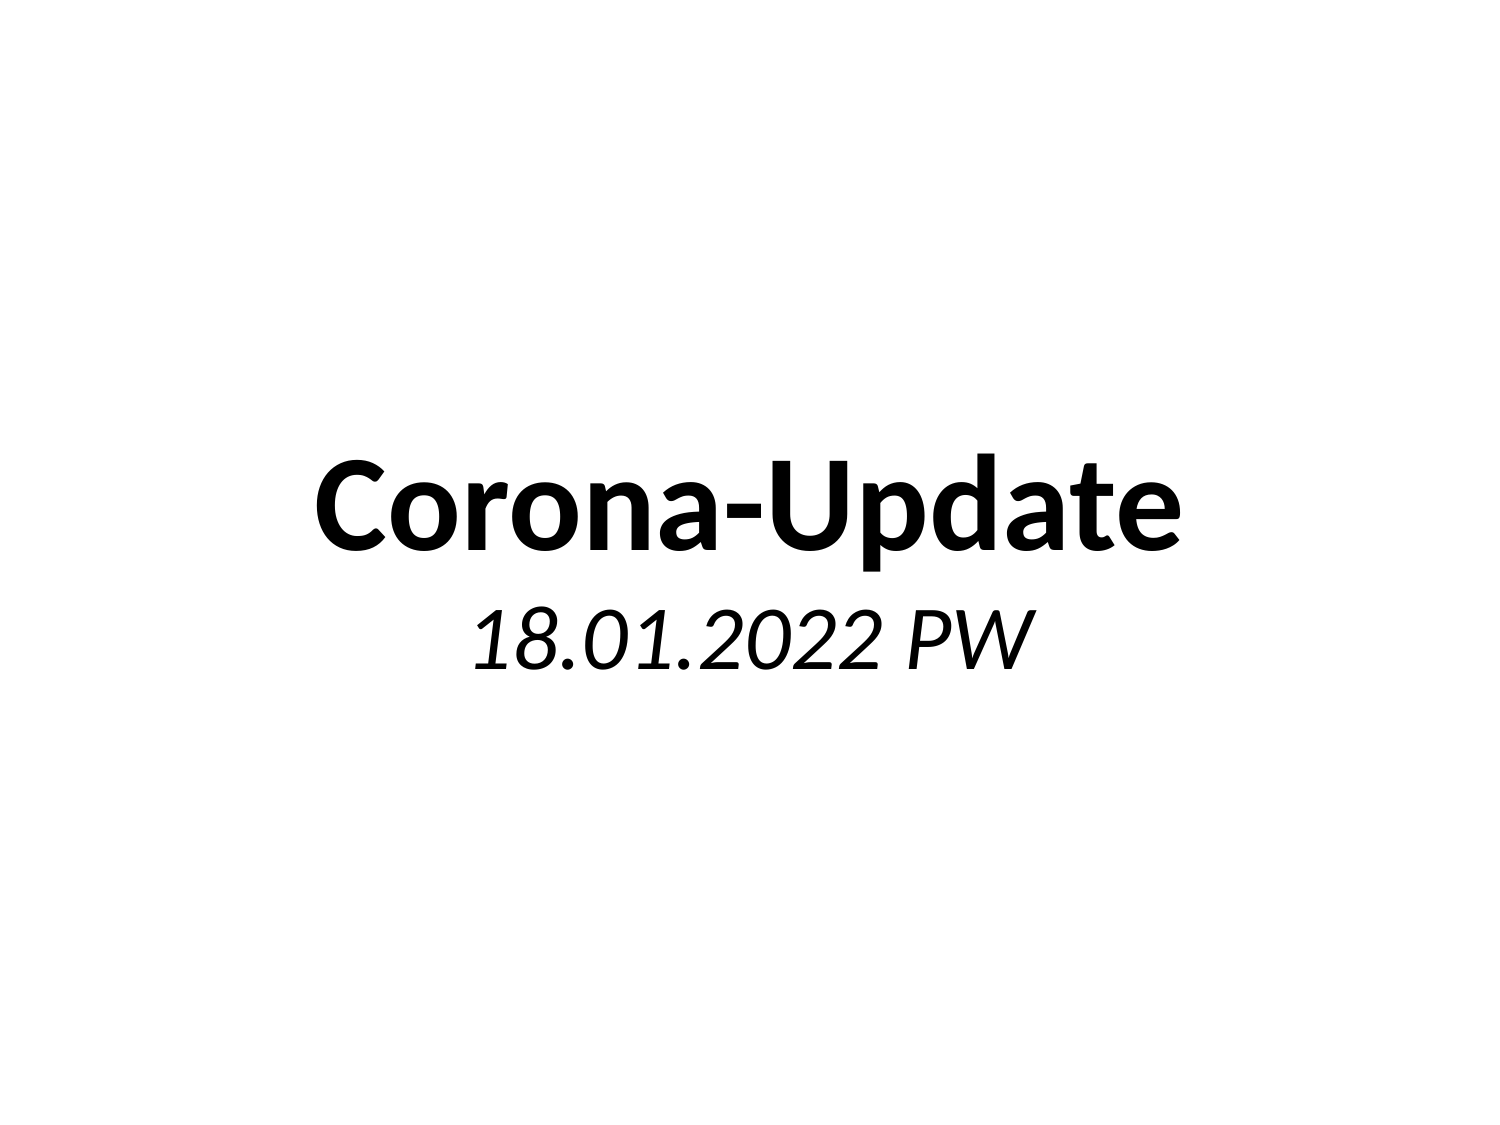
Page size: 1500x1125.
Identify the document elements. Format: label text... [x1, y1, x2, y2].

title Corona-Update 18.01.2022 PW [75, 30, 1425, 1071]
